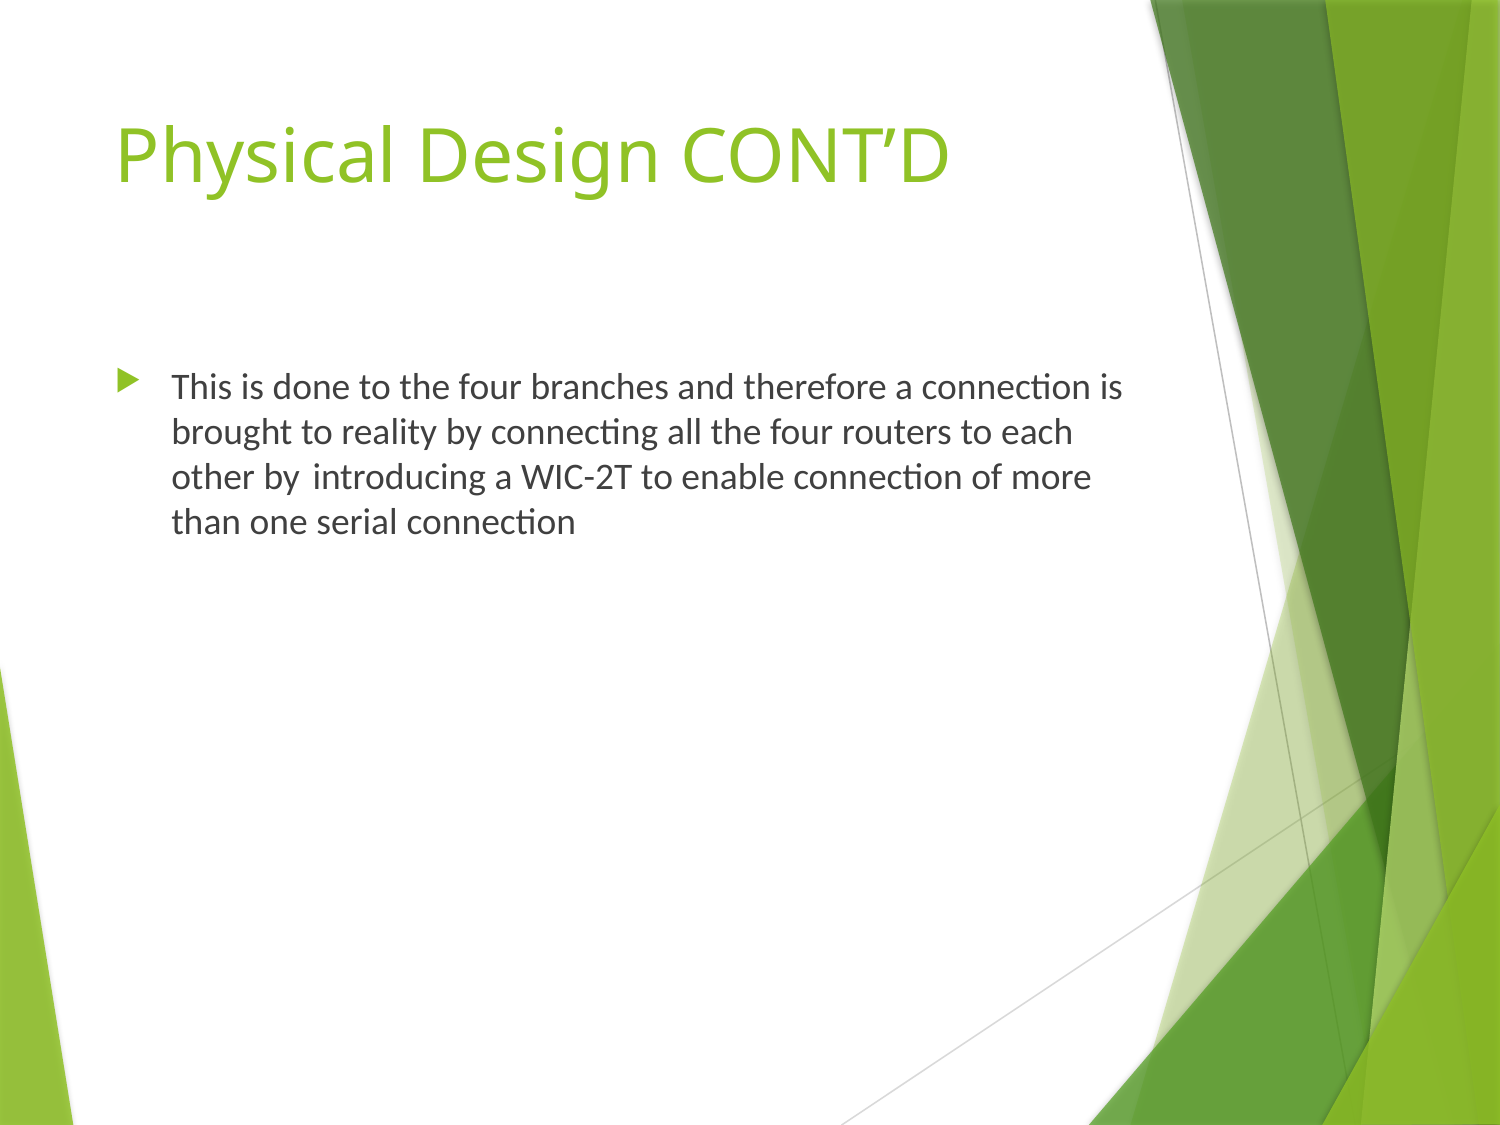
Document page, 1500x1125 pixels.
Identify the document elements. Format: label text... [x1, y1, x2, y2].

title Physical Design CONT’D [99, 99, 1142, 317]
list This is done to the four branches and therefore a connection is brought to reality by connecting all the four routers to each other by introducing a WIC-2T to enable connection of more than one serial connection [99, 354, 1142, 992]
